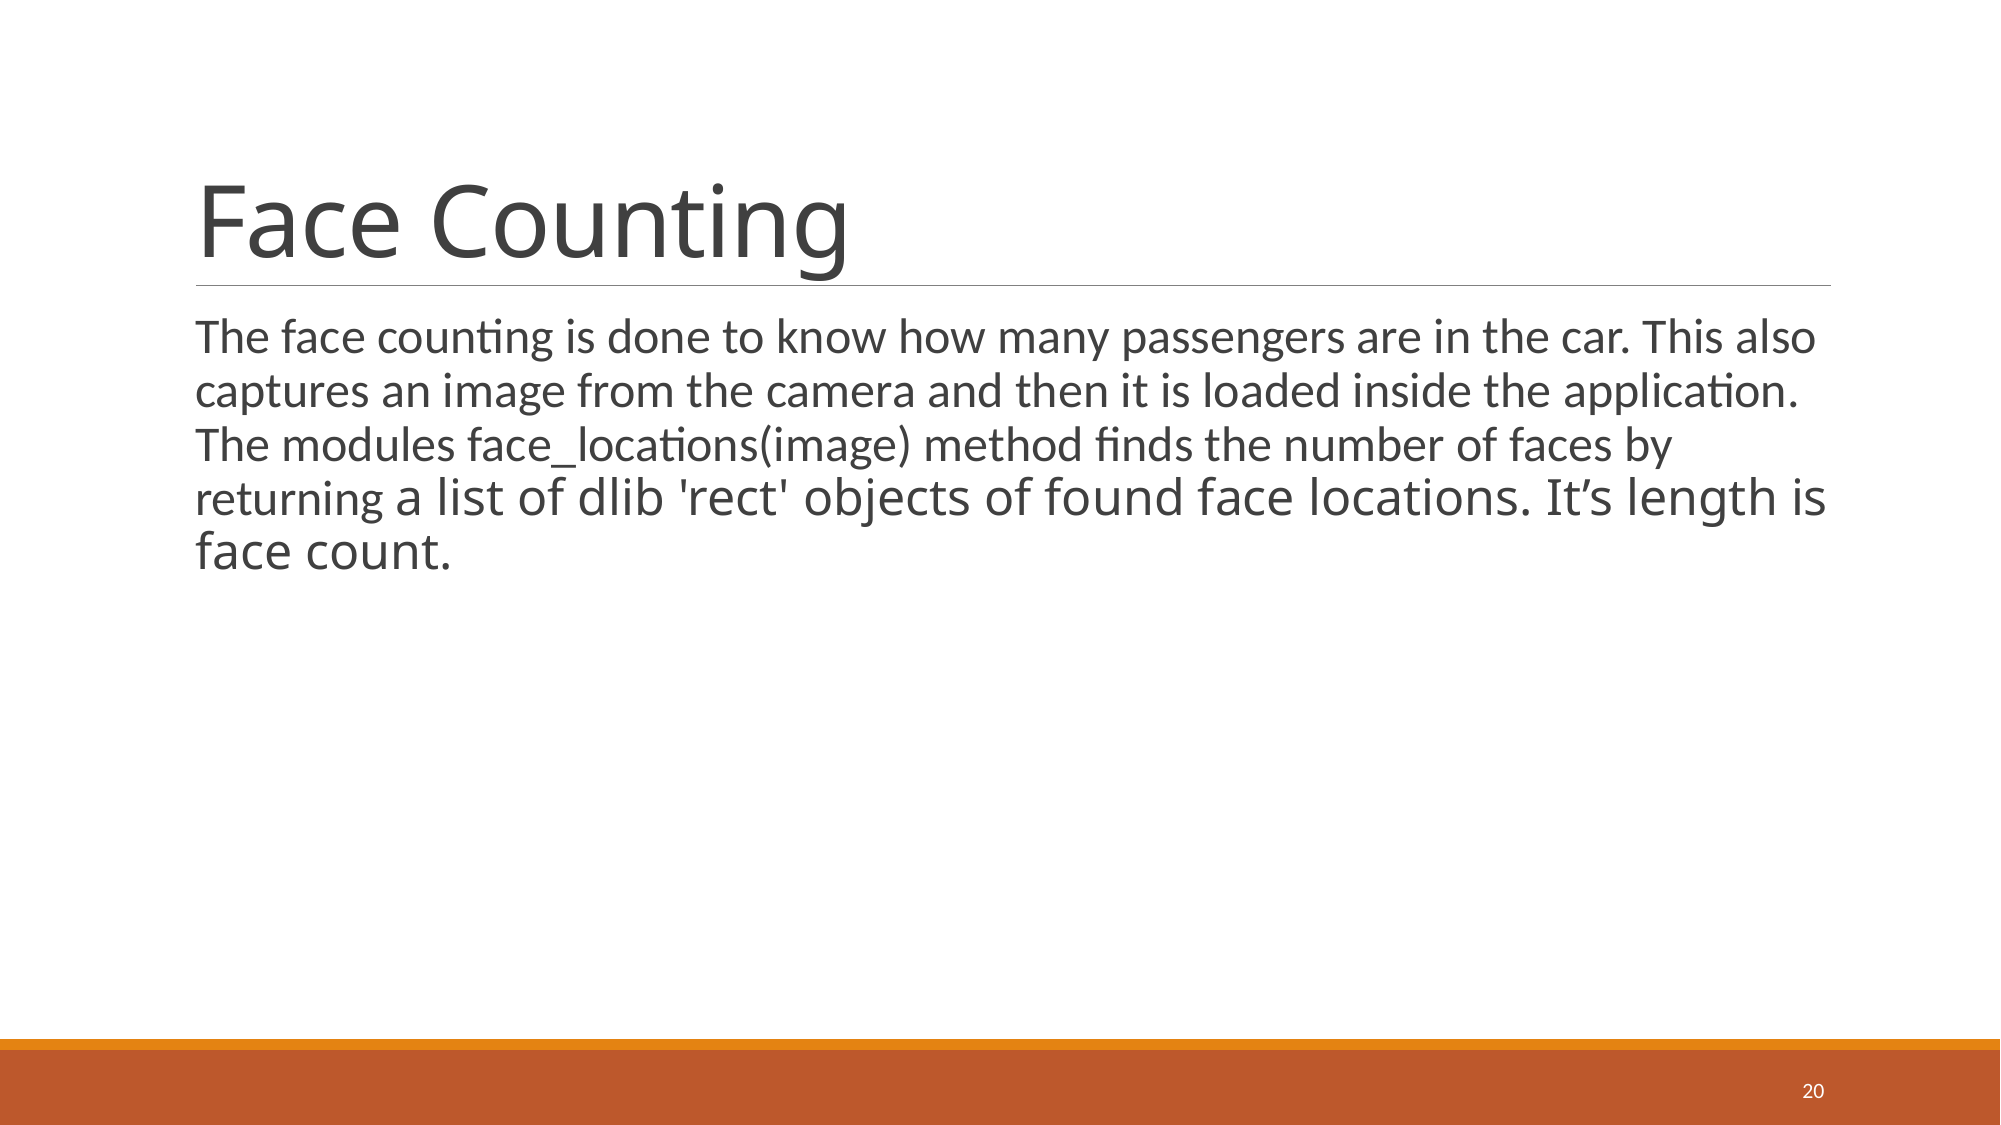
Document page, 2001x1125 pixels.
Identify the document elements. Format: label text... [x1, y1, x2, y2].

slide_number 20 [1624, 1059, 1840, 1120]
title Face Counting [180, 47, 1830, 285]
list The face counting is done to know how many passengers are in the car. This also captures an image from the camera and then it is loaded inside the application. The modules face_locations(image) method finds the number of faces by returning a list of dlib 'rect' objects of found face locations. It’s length is face count. [180, 302, 1830, 963]
